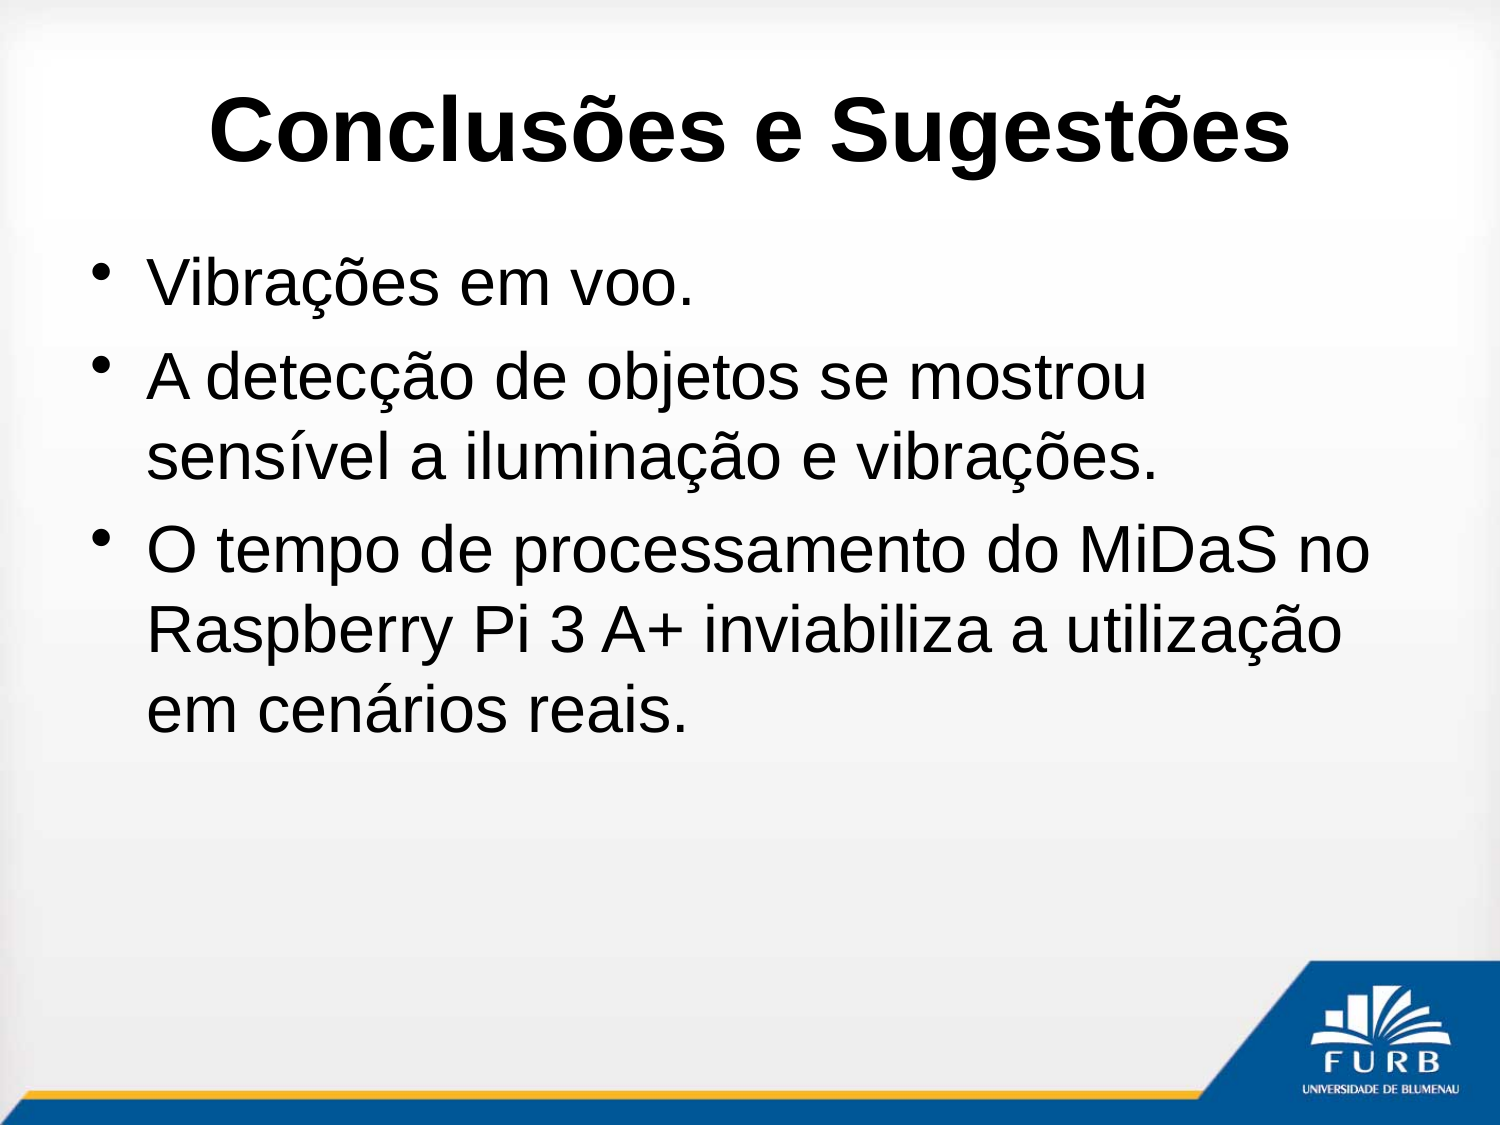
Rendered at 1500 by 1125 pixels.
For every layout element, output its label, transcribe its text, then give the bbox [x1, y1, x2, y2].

title Conclusões e Sugestões [76, 30, 1427, 219]
picture [0, 0, 1500, 1125]
list Vibrações em voo. A detecção de objetos se mostrou sensível a iluminação e vibrações. O tempo de processamento do MiDaS no Raspberry Pi 3 A+ inviabiliza a utilização em cenários reais. [74, 231, 1426, 1000]
